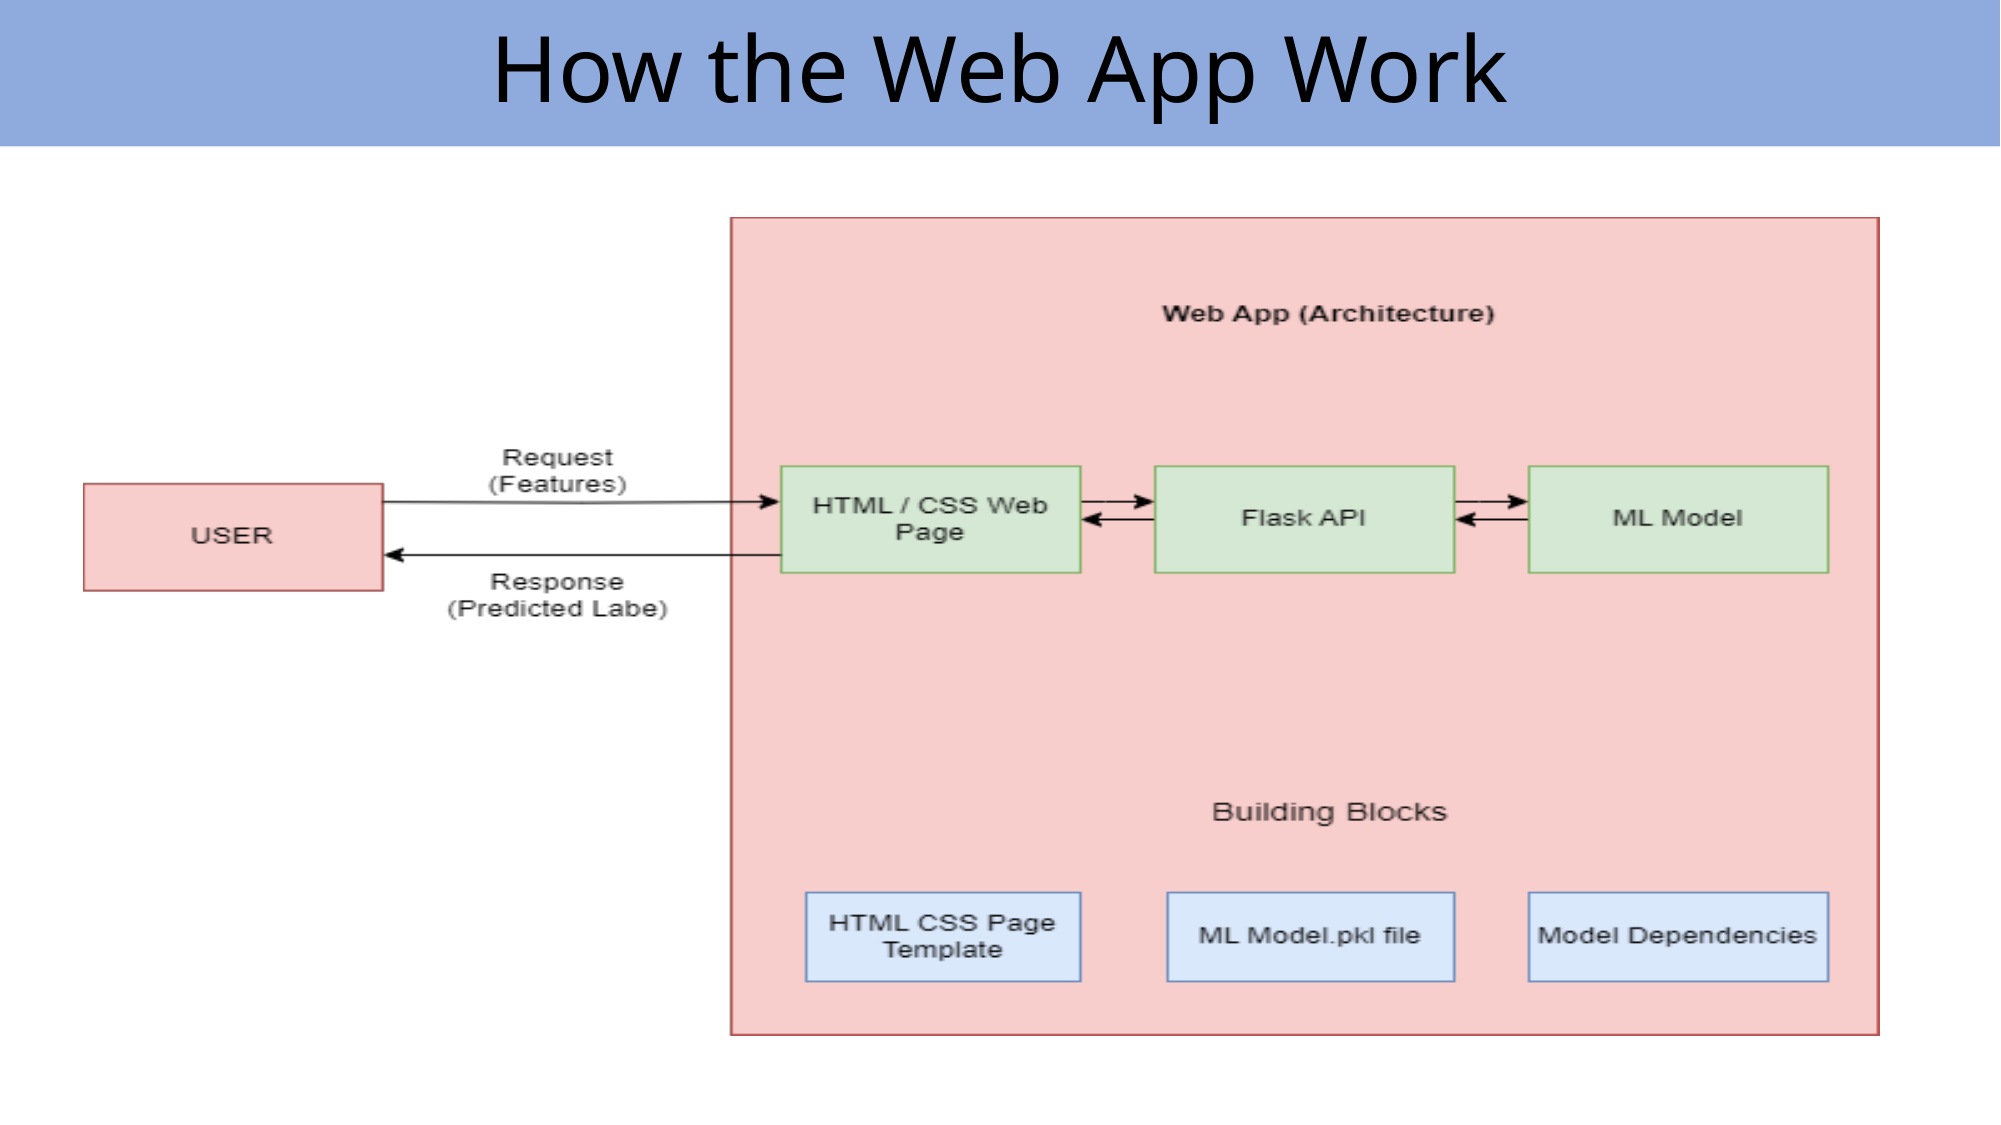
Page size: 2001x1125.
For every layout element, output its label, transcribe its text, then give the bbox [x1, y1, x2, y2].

picture [82, 217, 1880, 1036]
title How the Web App Work [0, 0, 2000, 147]
